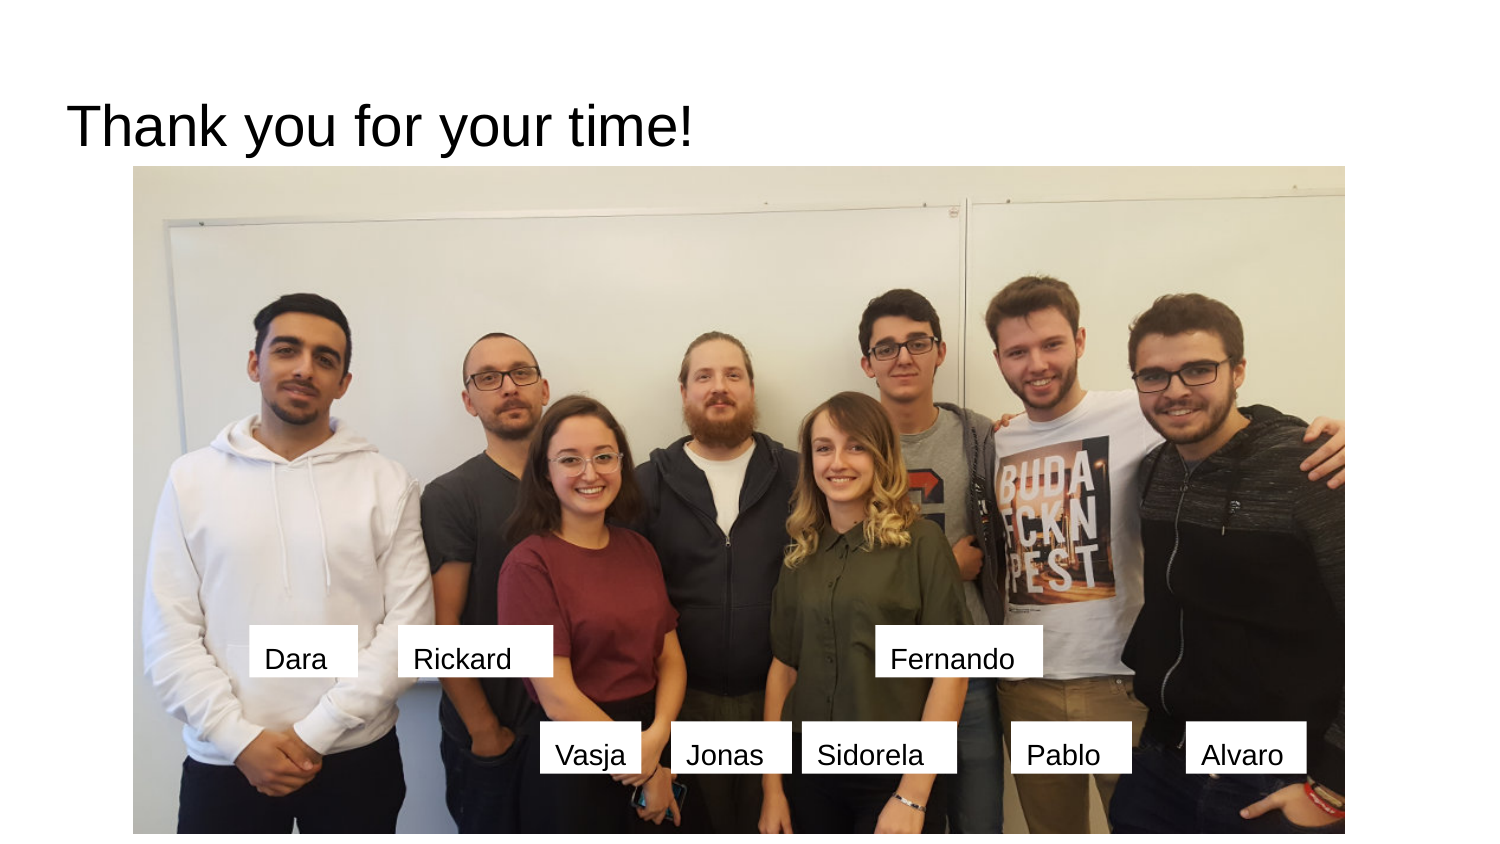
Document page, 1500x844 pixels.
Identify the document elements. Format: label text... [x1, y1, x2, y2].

picture [133, 166, 1346, 835]
title Thank you for your time! [51, 72, 1449, 167]
